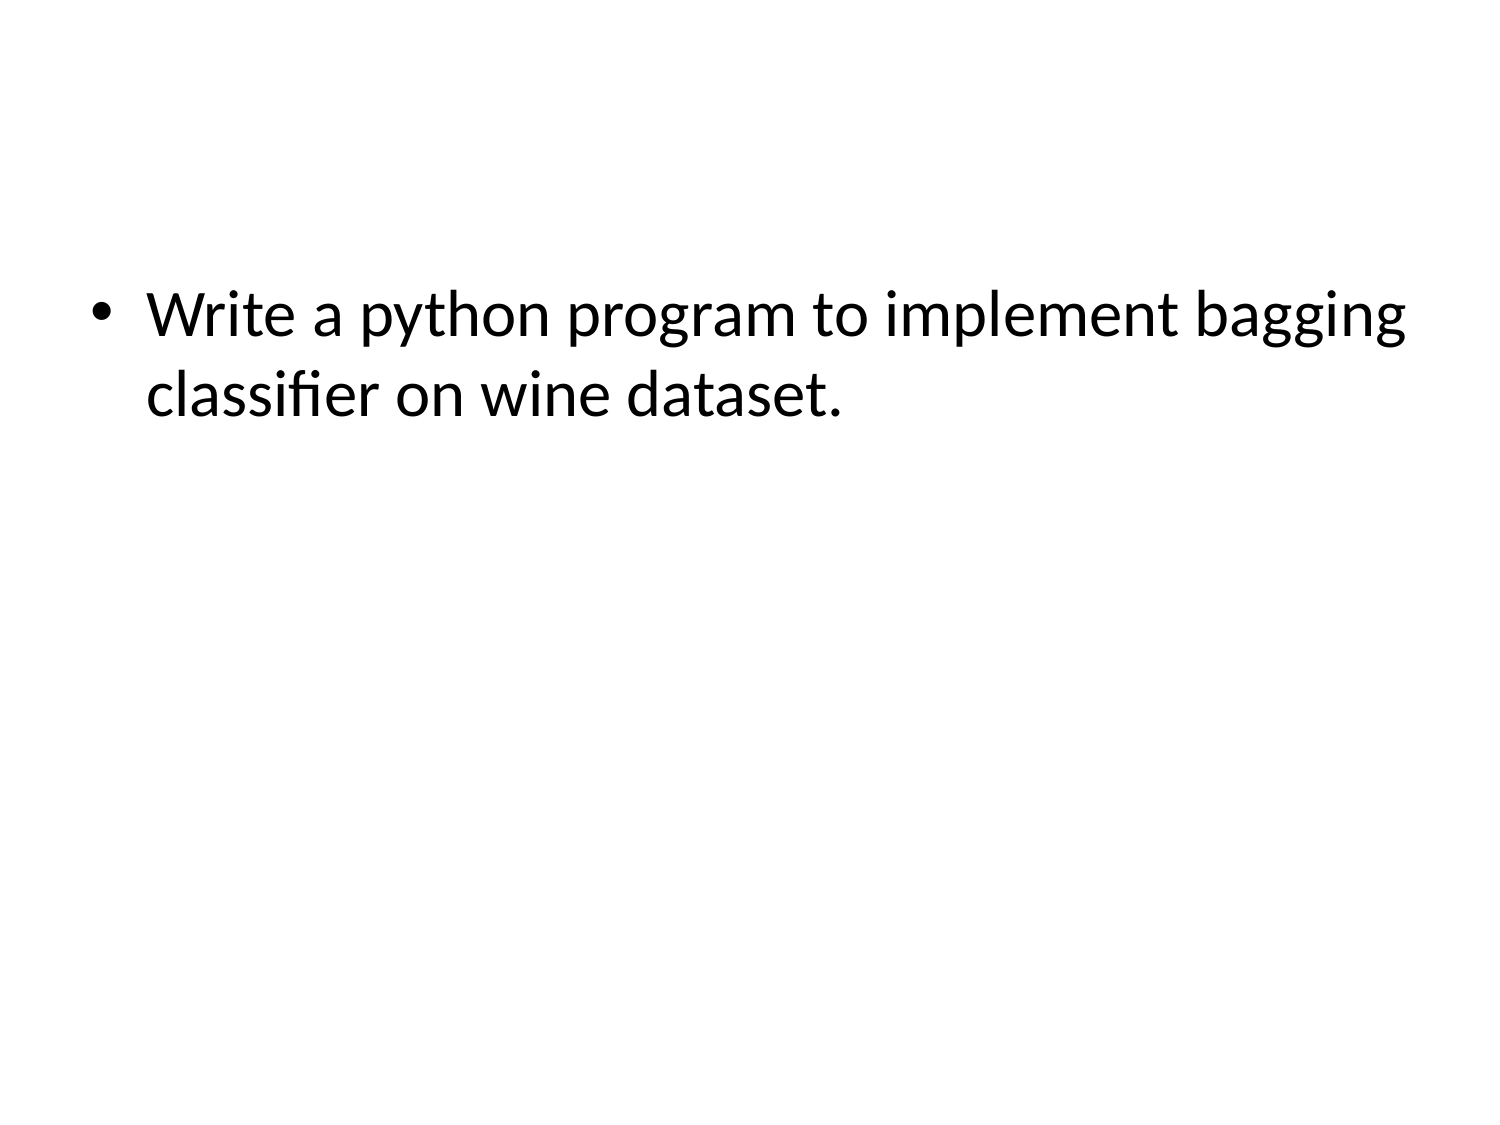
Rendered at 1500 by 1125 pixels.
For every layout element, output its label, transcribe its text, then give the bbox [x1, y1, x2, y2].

list Write a python program to implement bagging classifier on wine dataset. [75, 262, 1425, 1005]
